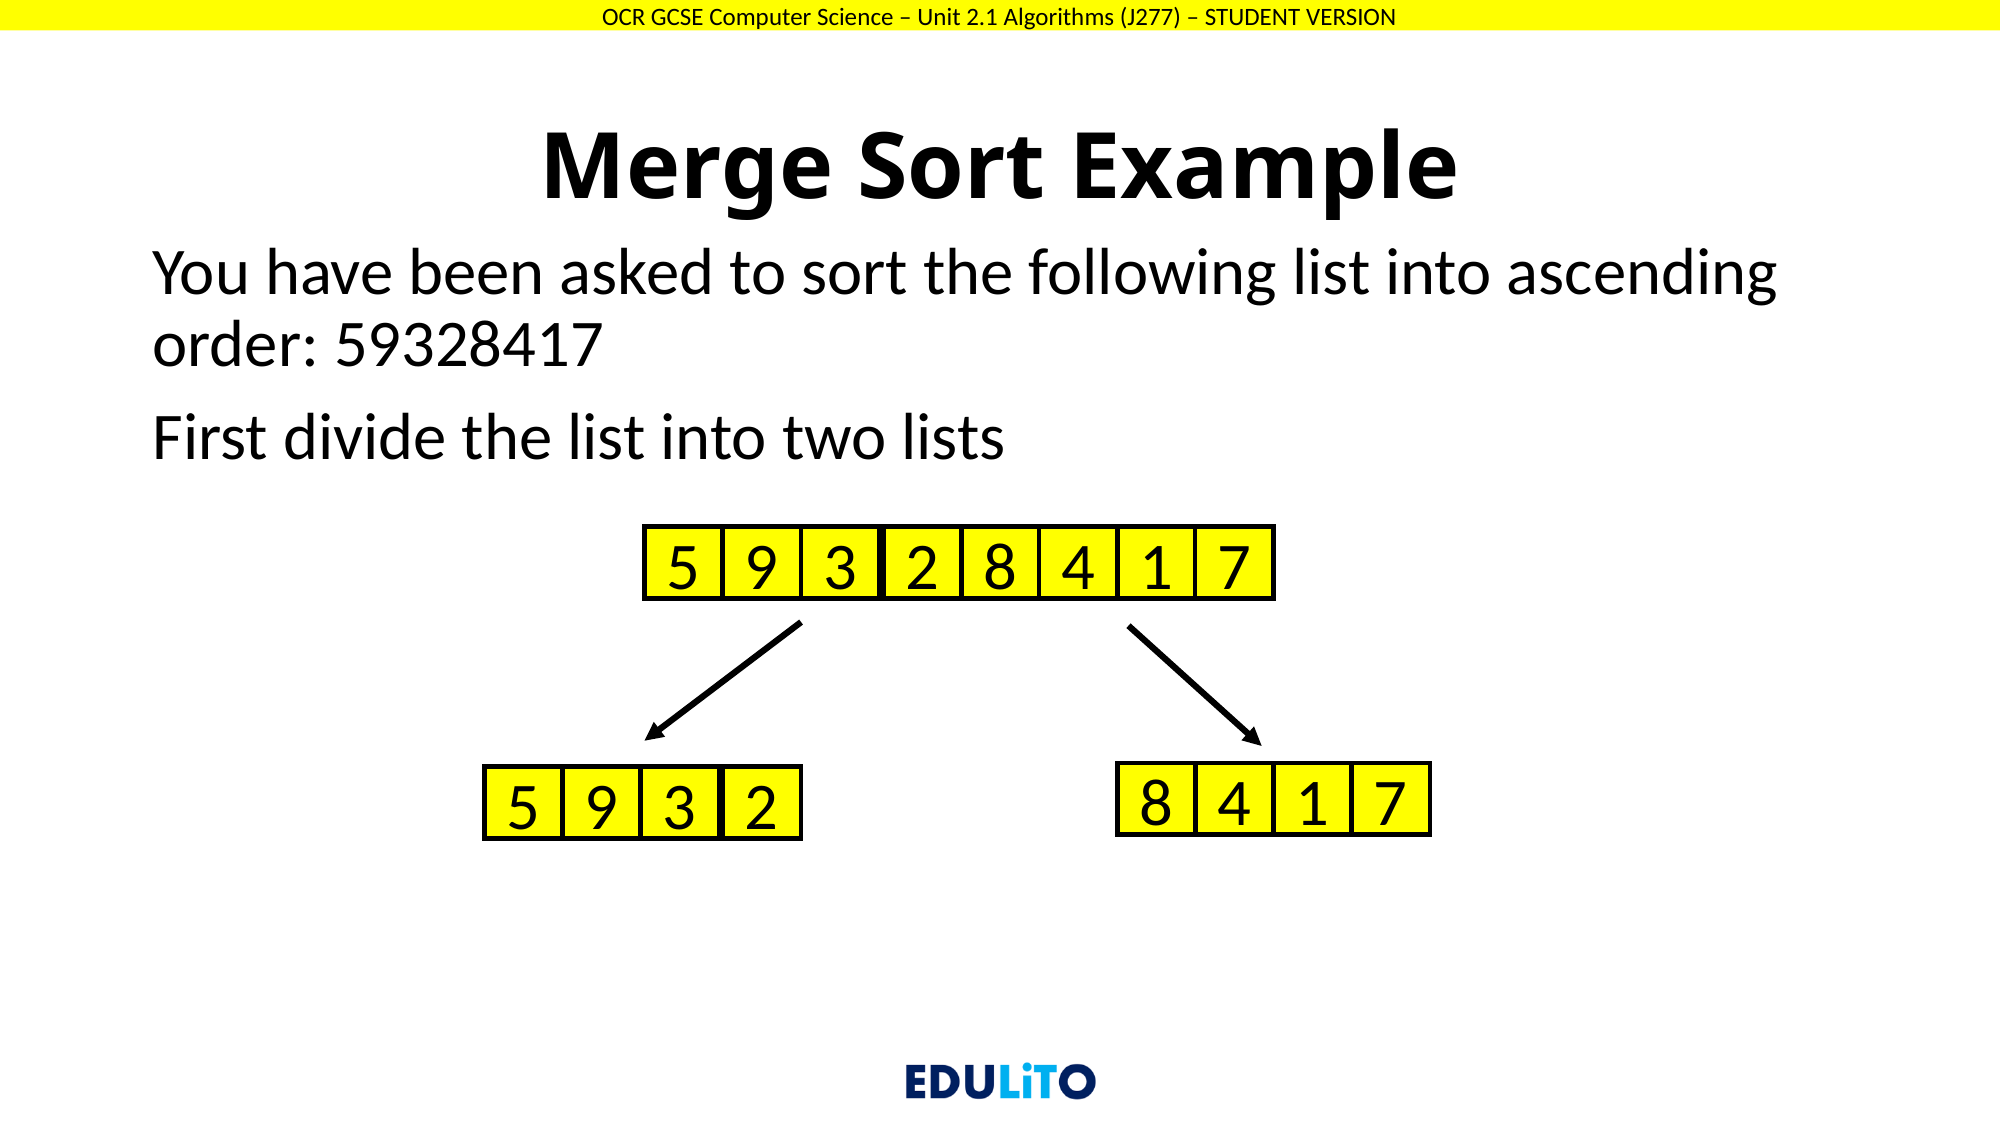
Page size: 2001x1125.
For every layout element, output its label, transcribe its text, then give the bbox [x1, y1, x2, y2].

text_box 2 [882, 526, 962, 599]
text_box 7 [1351, 762, 1431, 836]
text_box 5 [483, 765, 561, 839]
title Merge Sort Example [137, 59, 1863, 229]
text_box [644, 621, 801, 741]
text_box 9 [561, 765, 642, 839]
picture [901, 1058, 1099, 1105]
text_box 4 [1195, 762, 1275, 836]
text_box 2 [722, 765, 802, 839]
text_box 5 [644, 526, 722, 599]
text_box 7 [1194, 526, 1274, 599]
text_box 9 [722, 526, 802, 599]
text_box 4 [1038, 526, 1118, 599]
list You have been asked to sort the following list into ascending order: 59328417 First divide the list into two lists [137, 229, 1863, 507]
text_box 1 [1275, 762, 1351, 836]
text_box 3 [642, 765, 720, 839]
text_box 8 [1116, 762, 1195, 836]
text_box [1128, 625, 1262, 746]
text_box 3 [802, 526, 880, 599]
text_box 8 [962, 526, 1038, 599]
text_box 1 [1118, 526, 1194, 599]
